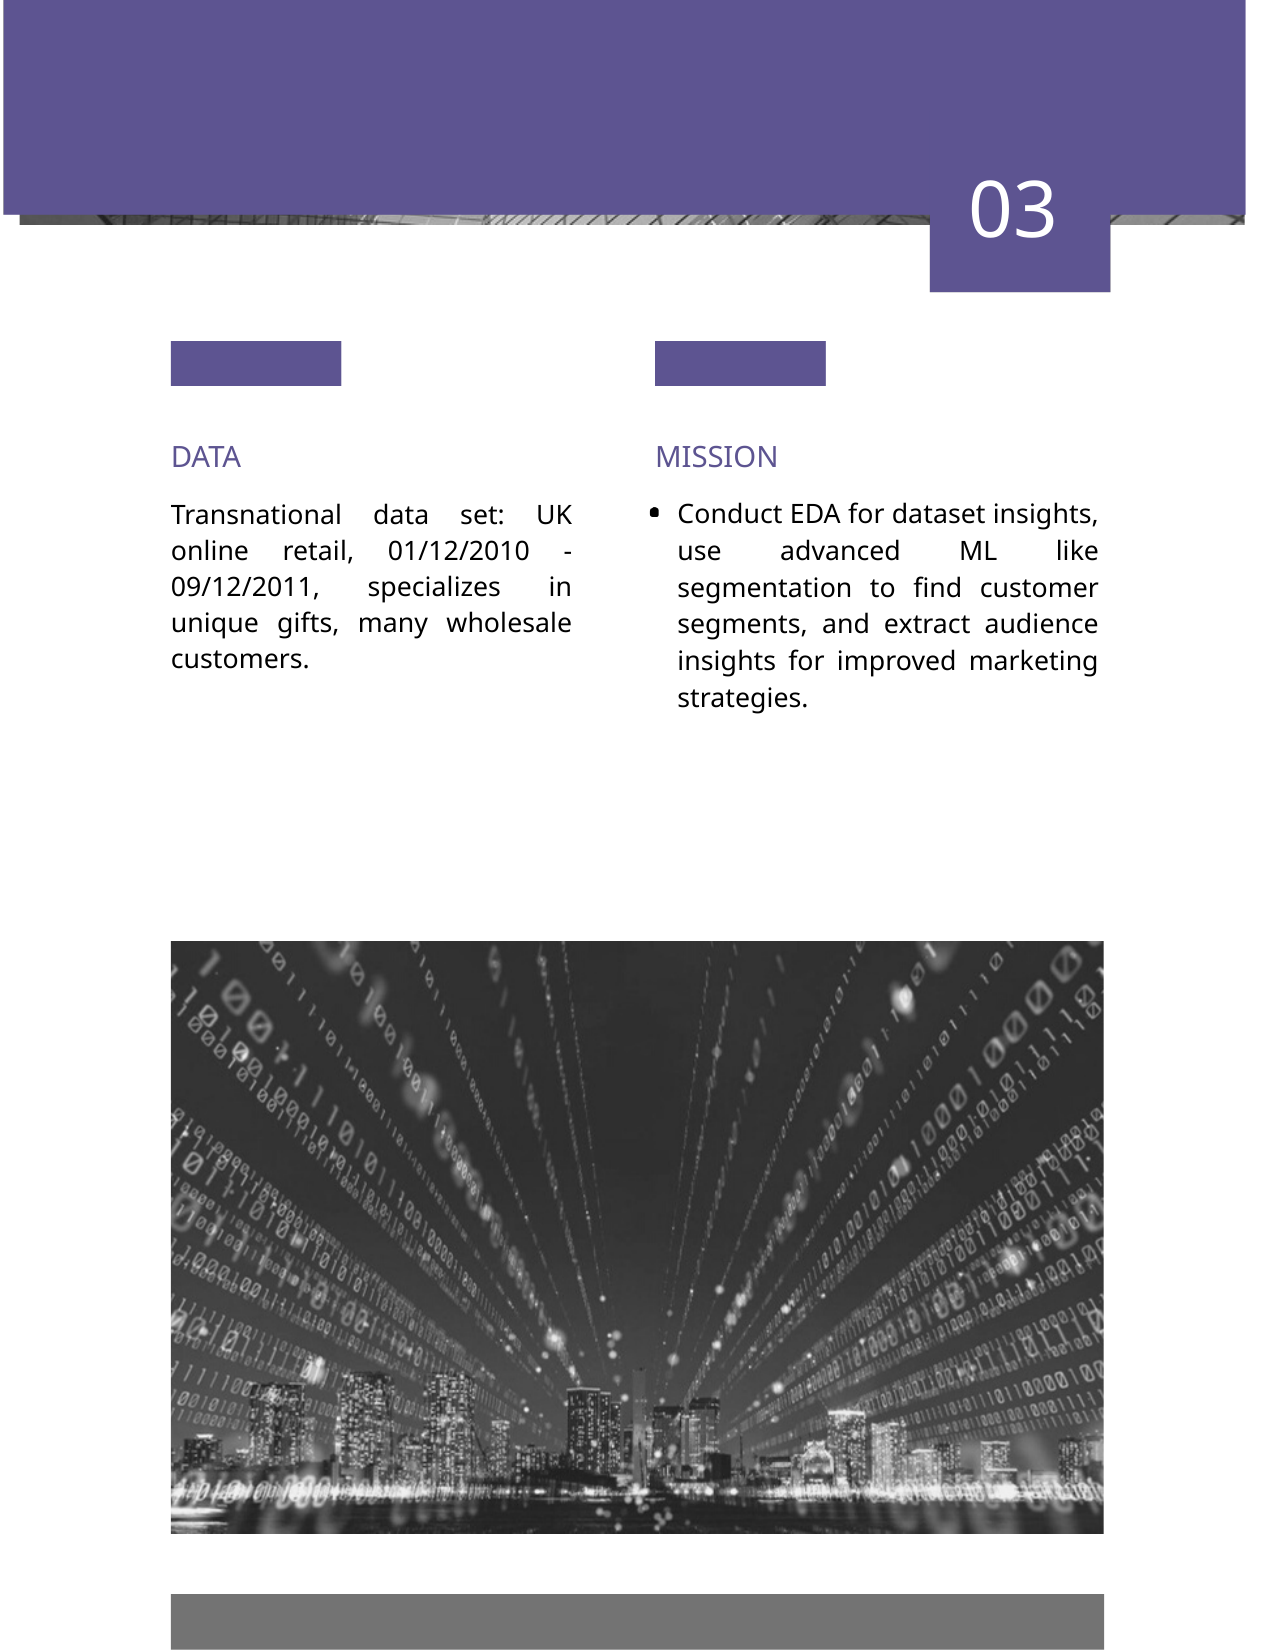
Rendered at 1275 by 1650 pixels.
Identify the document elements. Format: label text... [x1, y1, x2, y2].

text_box [649, 507, 659, 517]
text_box [170, 941, 1104, 1534]
text_box [170, 341, 342, 386]
text_box [170, 1594, 1105, 1650]
text_box MISSION [655, 431, 791, 473]
text_box Transnational data set: UK online retail, 01/12/2010 - 09/12/2011, specializes in unique gifts, many wholesale customers. [170, 493, 572, 675]
text_box [655, 341, 826, 386]
text_box DATA [170, 431, 262, 473]
text_box Conduct EDA for dataset insights, use advanced ML like segmentation to find customer segments, and extract audience insights for improved marketing strategies. [677, 492, 1099, 713]
text_box 03 [969, 143, 1070, 254]
text_box [0, 0, 1256, 302]
